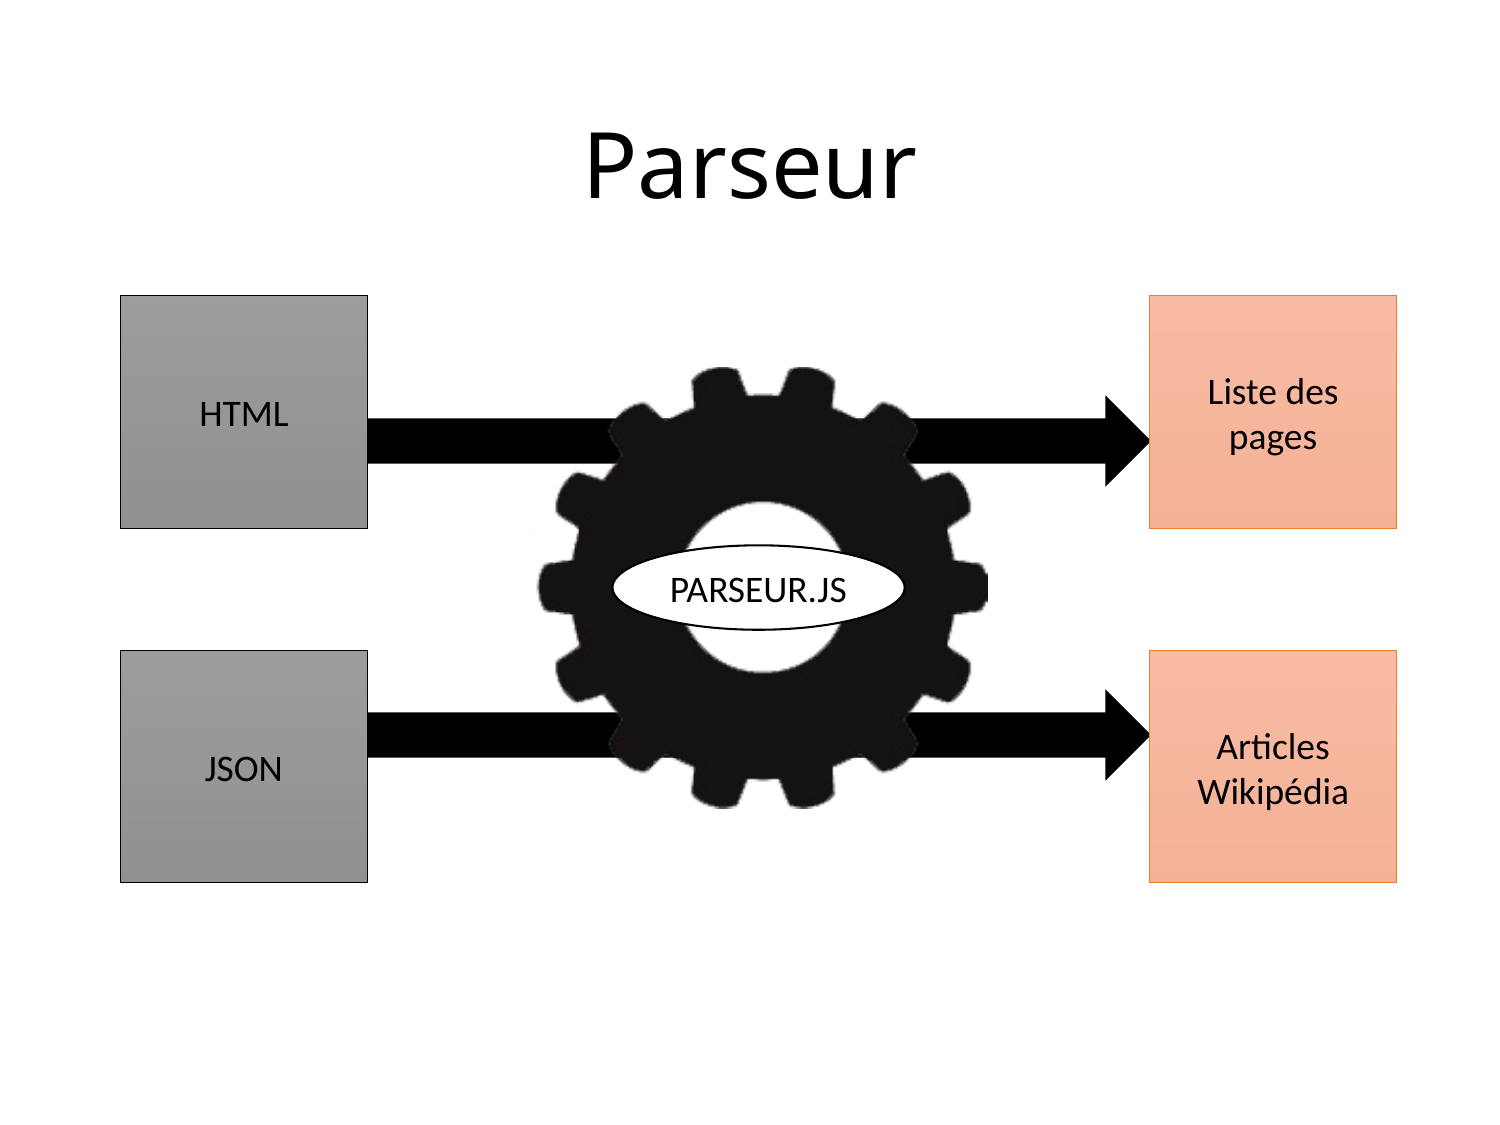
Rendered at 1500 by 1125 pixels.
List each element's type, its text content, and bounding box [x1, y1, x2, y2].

text_box Liste des pages [1149, 295, 1397, 529]
title Parseur [103, 59, 1397, 278]
picture [529, 367, 988, 809]
text_box Articles Wikipédia [1149, 650, 1397, 883]
text_box HTML [120, 295, 368, 529]
text_box JSON [120, 650, 368, 883]
text_box [368, 418, 529, 464]
text_box [988, 395, 1149, 487]
text_box [988, 689, 1149, 781]
text_box [368, 712, 529, 758]
